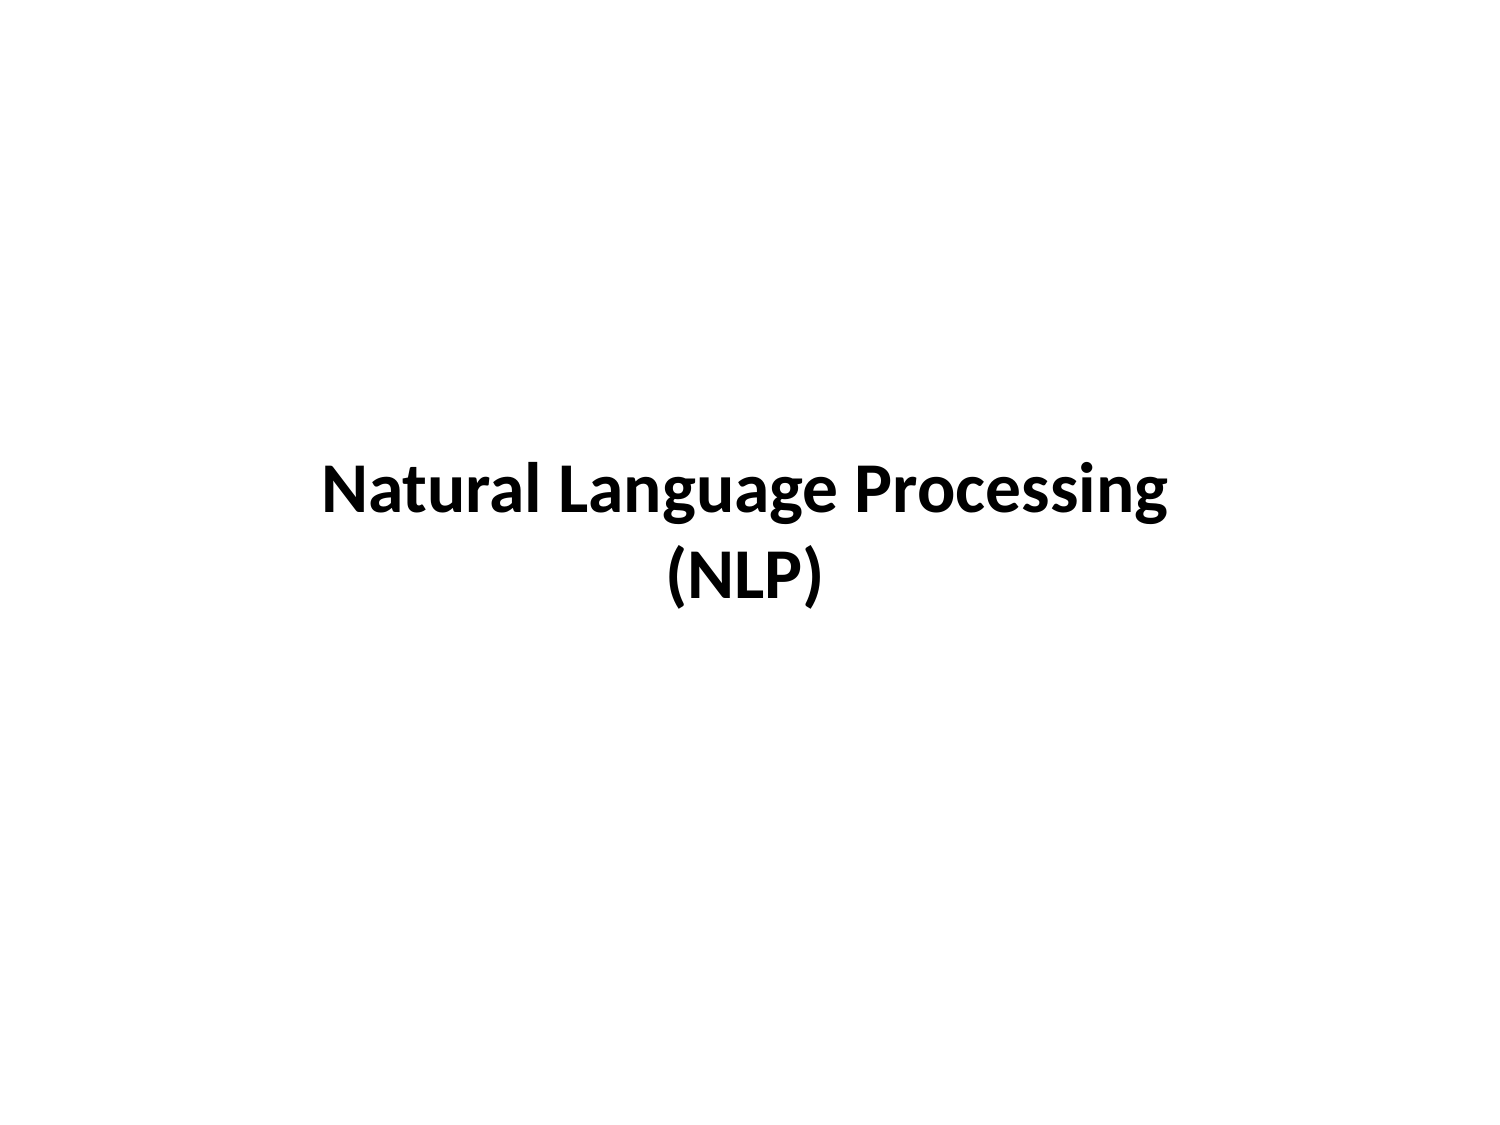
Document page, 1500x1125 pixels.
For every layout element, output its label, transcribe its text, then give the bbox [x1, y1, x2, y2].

title Natural Language Processing (NLP) [70, 433, 1421, 622]
